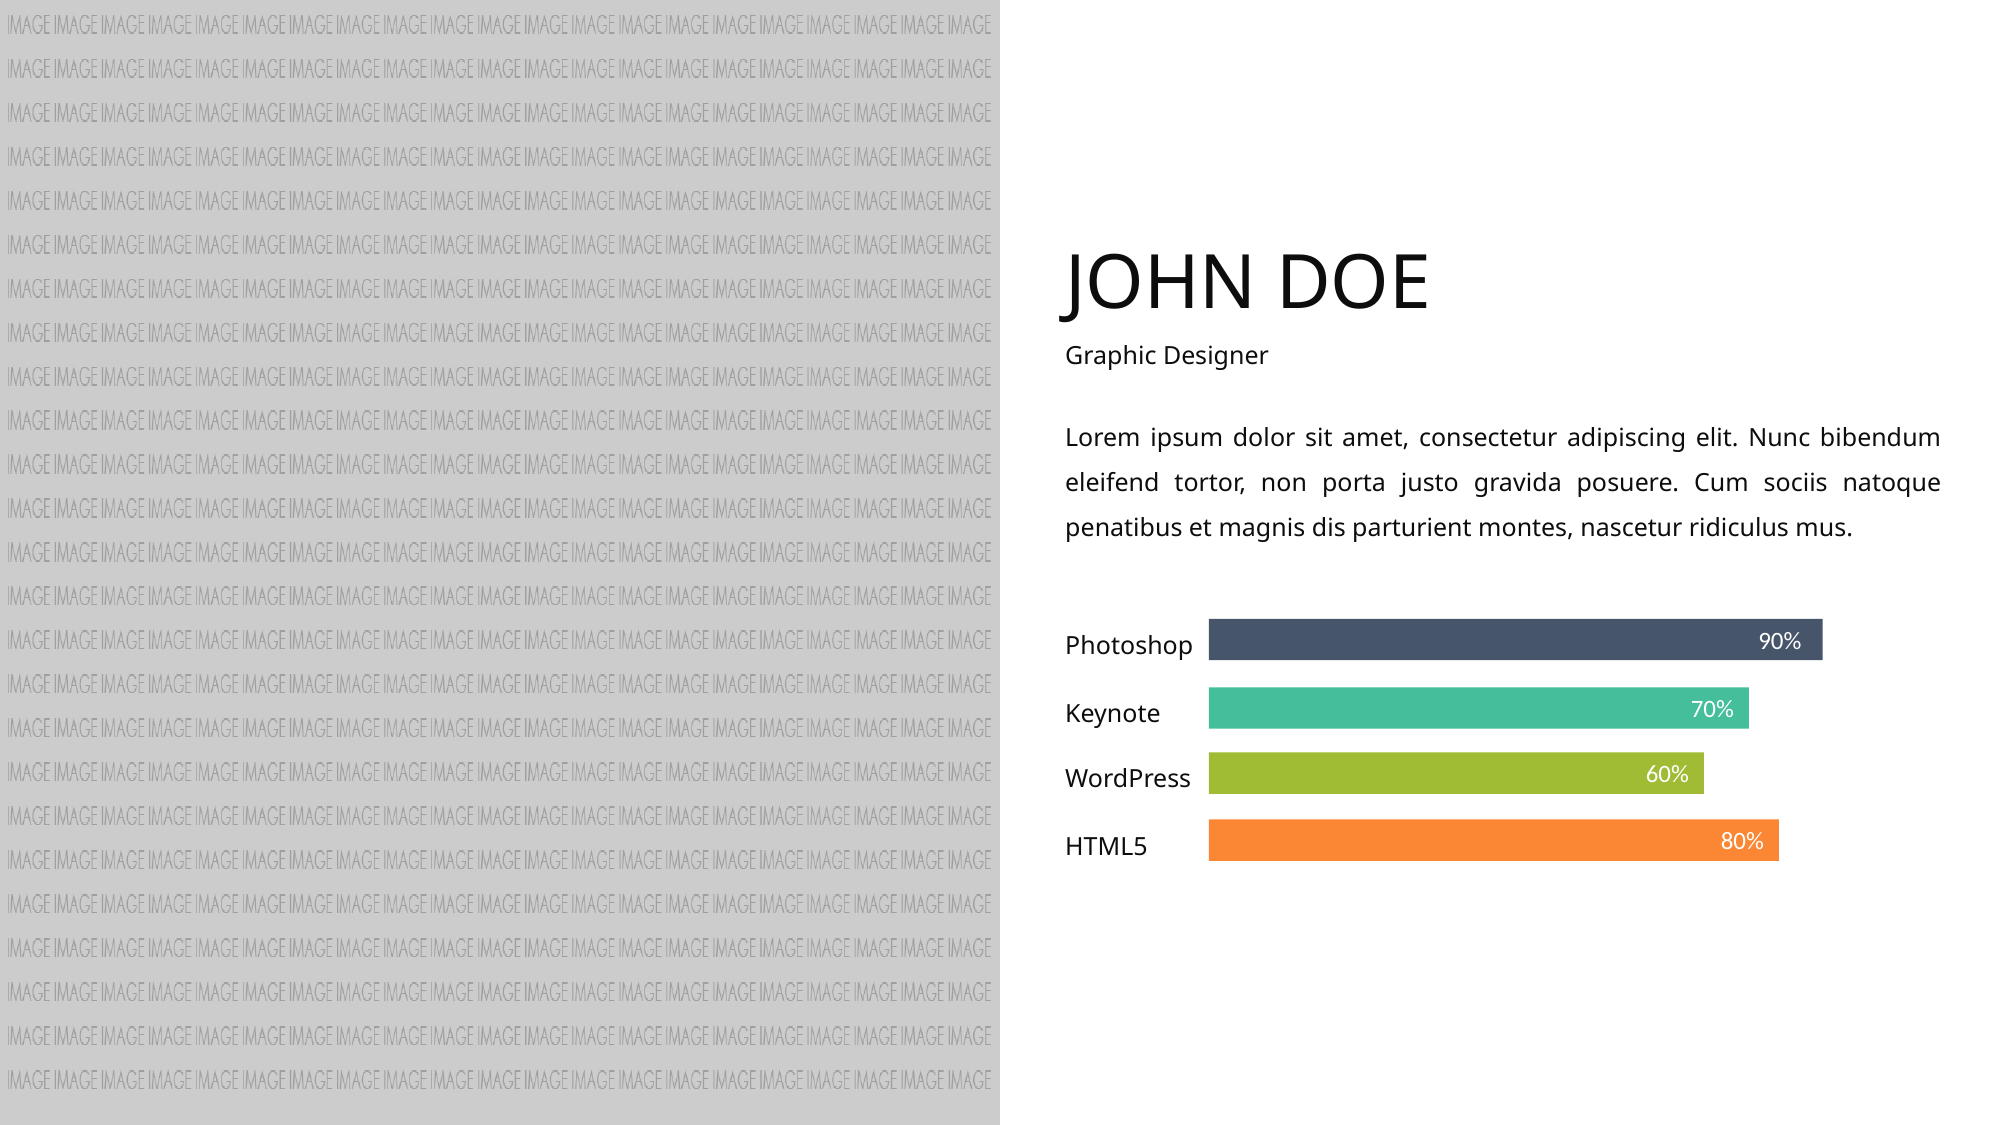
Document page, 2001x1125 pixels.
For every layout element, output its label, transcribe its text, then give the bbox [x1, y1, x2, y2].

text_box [1050, 807, 1779, 869]
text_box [1050, 675, 1749, 737]
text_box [1050, 606, 1823, 663]
text_box [0, 0, 1001, 1125]
text_box Graphic Designer [1050, 316, 1471, 377]
text_box JOHN DOE [1050, 181, 1958, 332]
text_box Lorem ipsum dolor sit amet, consectetur adipiscing elit. Nunc bibendum eleifend tortor, non porta justo gravida posuere. Cum sociis natoque penatibus et magnis dis parturient montes, nascetur ridiculus mus. [1050, 398, 1958, 549]
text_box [1050, 740, 1704, 802]
